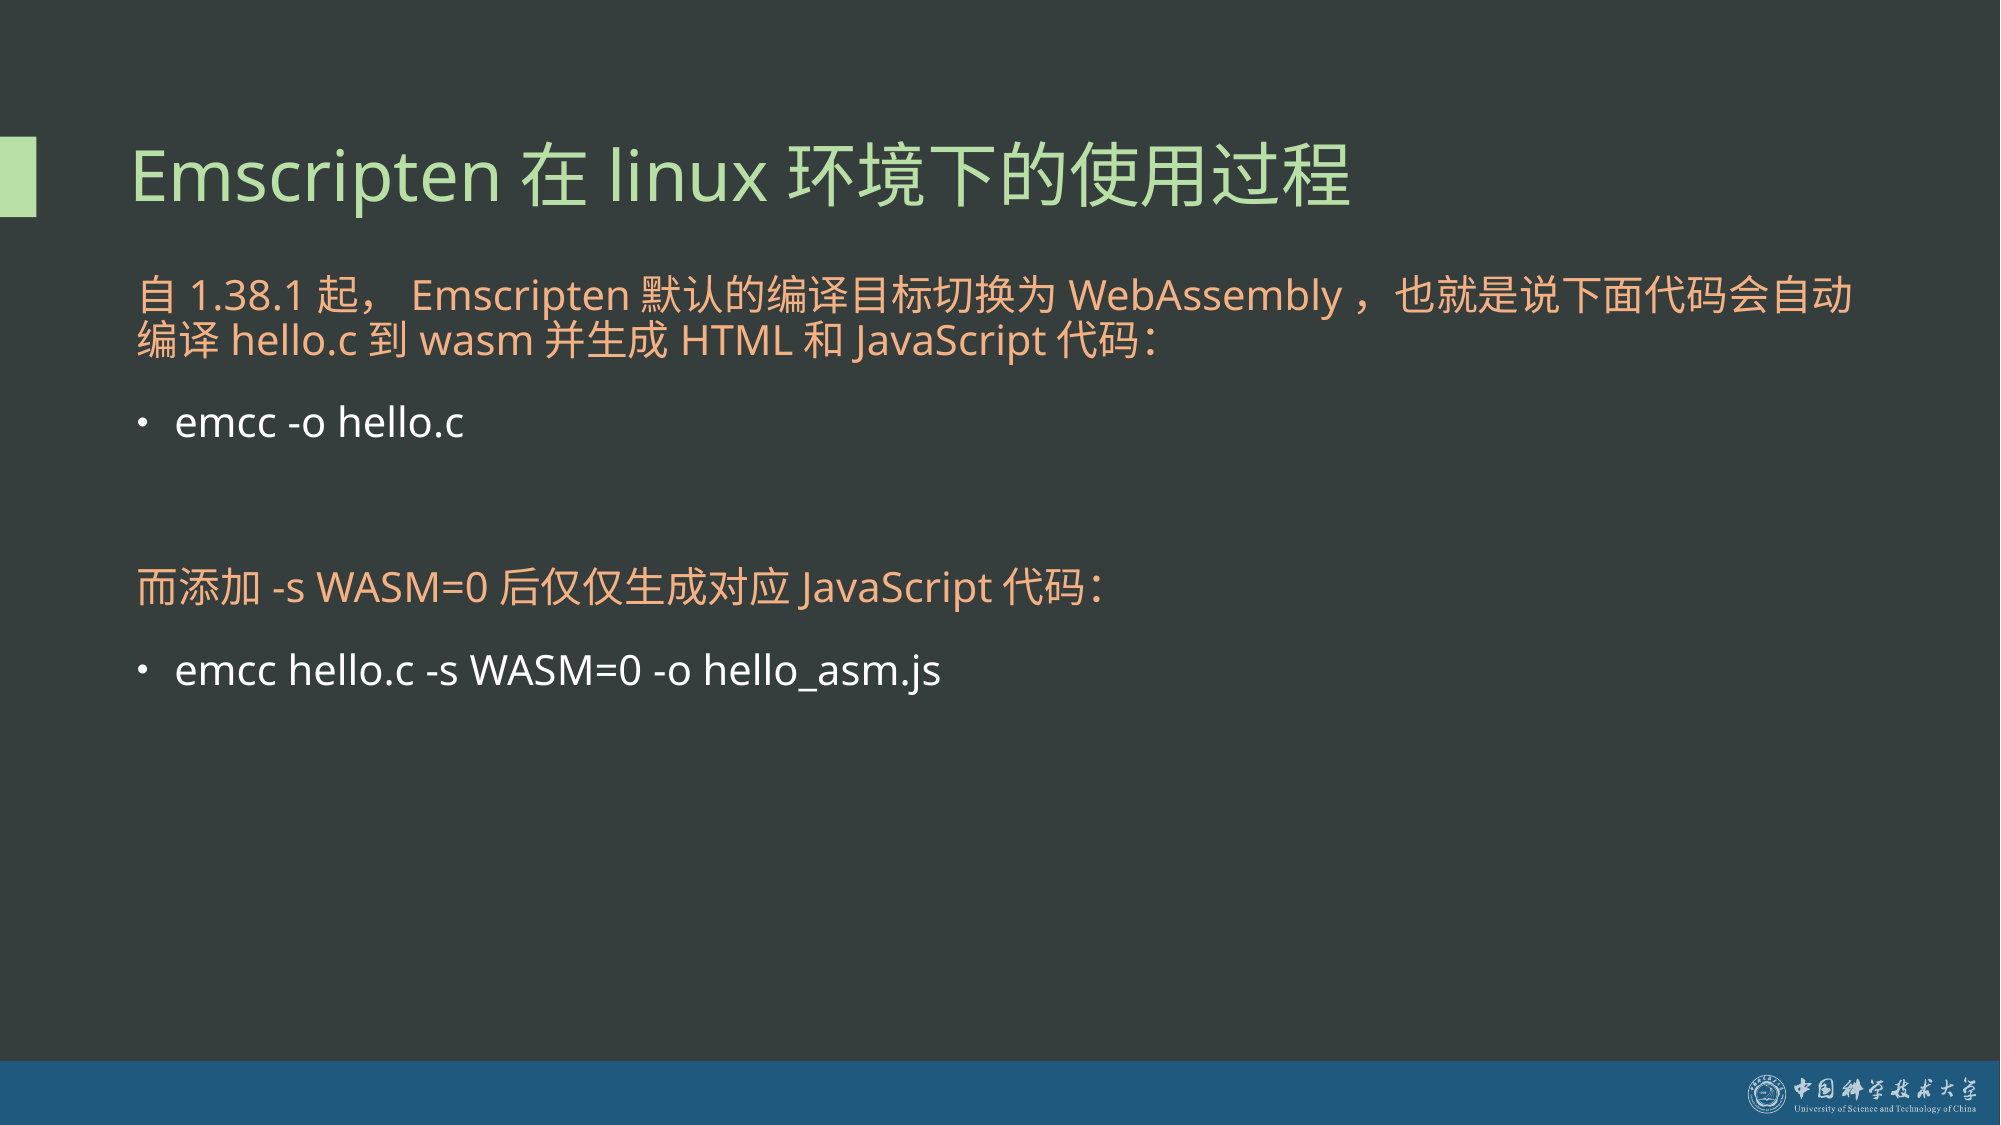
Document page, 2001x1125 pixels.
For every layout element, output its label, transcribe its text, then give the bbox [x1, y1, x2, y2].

title Emscripten在linux环境下的使用过程 [114, 76, 1886, 224]
list 自1.38.1起，Emscripten默认的编译目标切换为WebAssembly，也就是说下面代码会自动编译hello.c到wasm并生成HTML和JavaScript代码： emcc -o hello.c 而添加-s WASM=0后仅仅生成对应JavaScript代码： emcc hello.c -s WASM=0 -o hello_asm.js [114, 266, 1886, 990]
